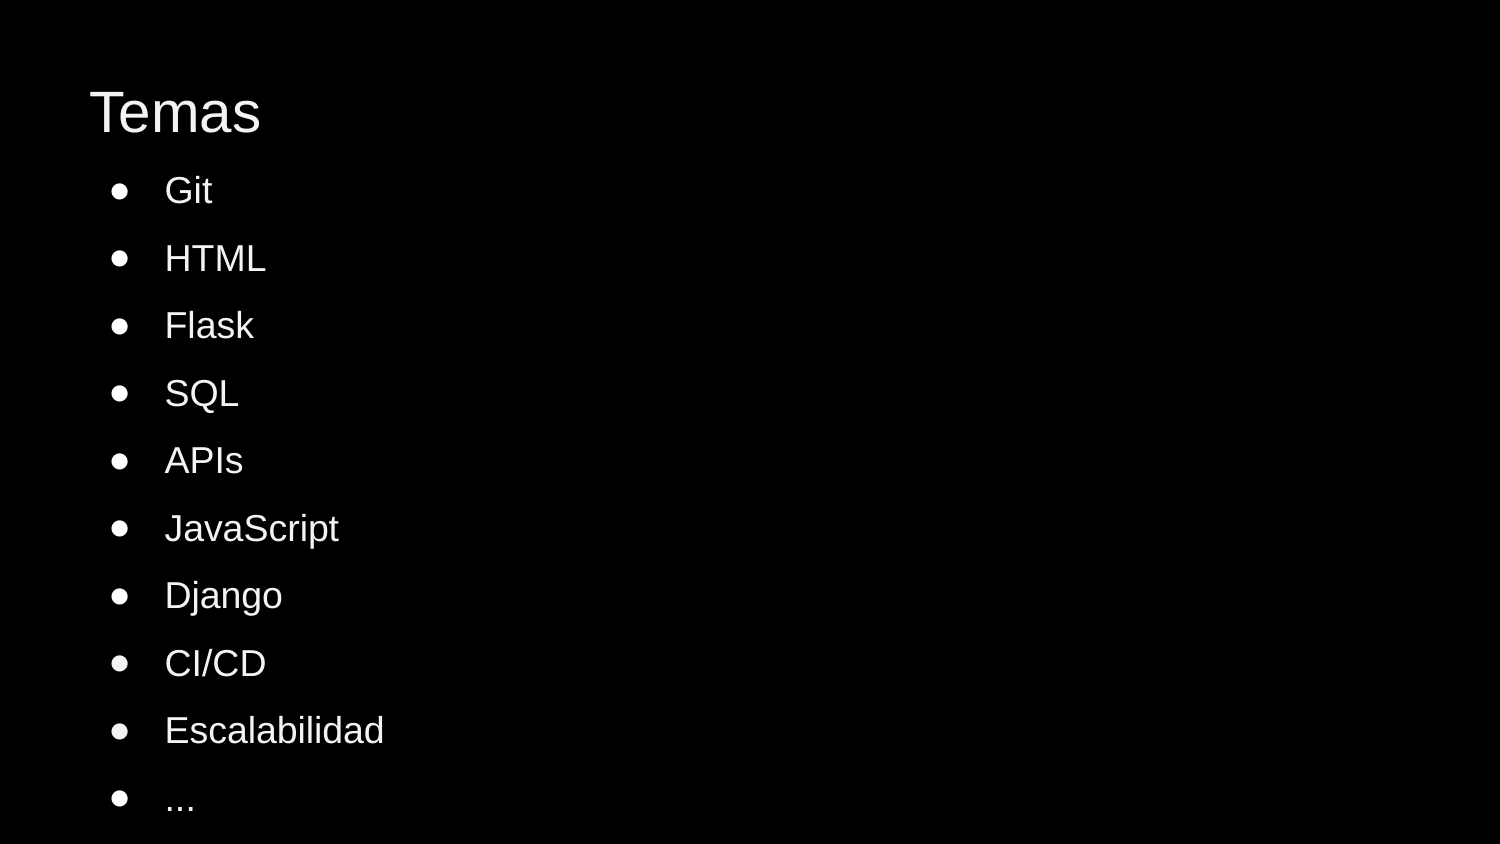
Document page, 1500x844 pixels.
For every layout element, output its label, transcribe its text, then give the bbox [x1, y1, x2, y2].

list Temas Git HTML Flask SQL APIs JavaScript Django CI/CD Escalabilidad ... [74, 24, 1426, 820]
